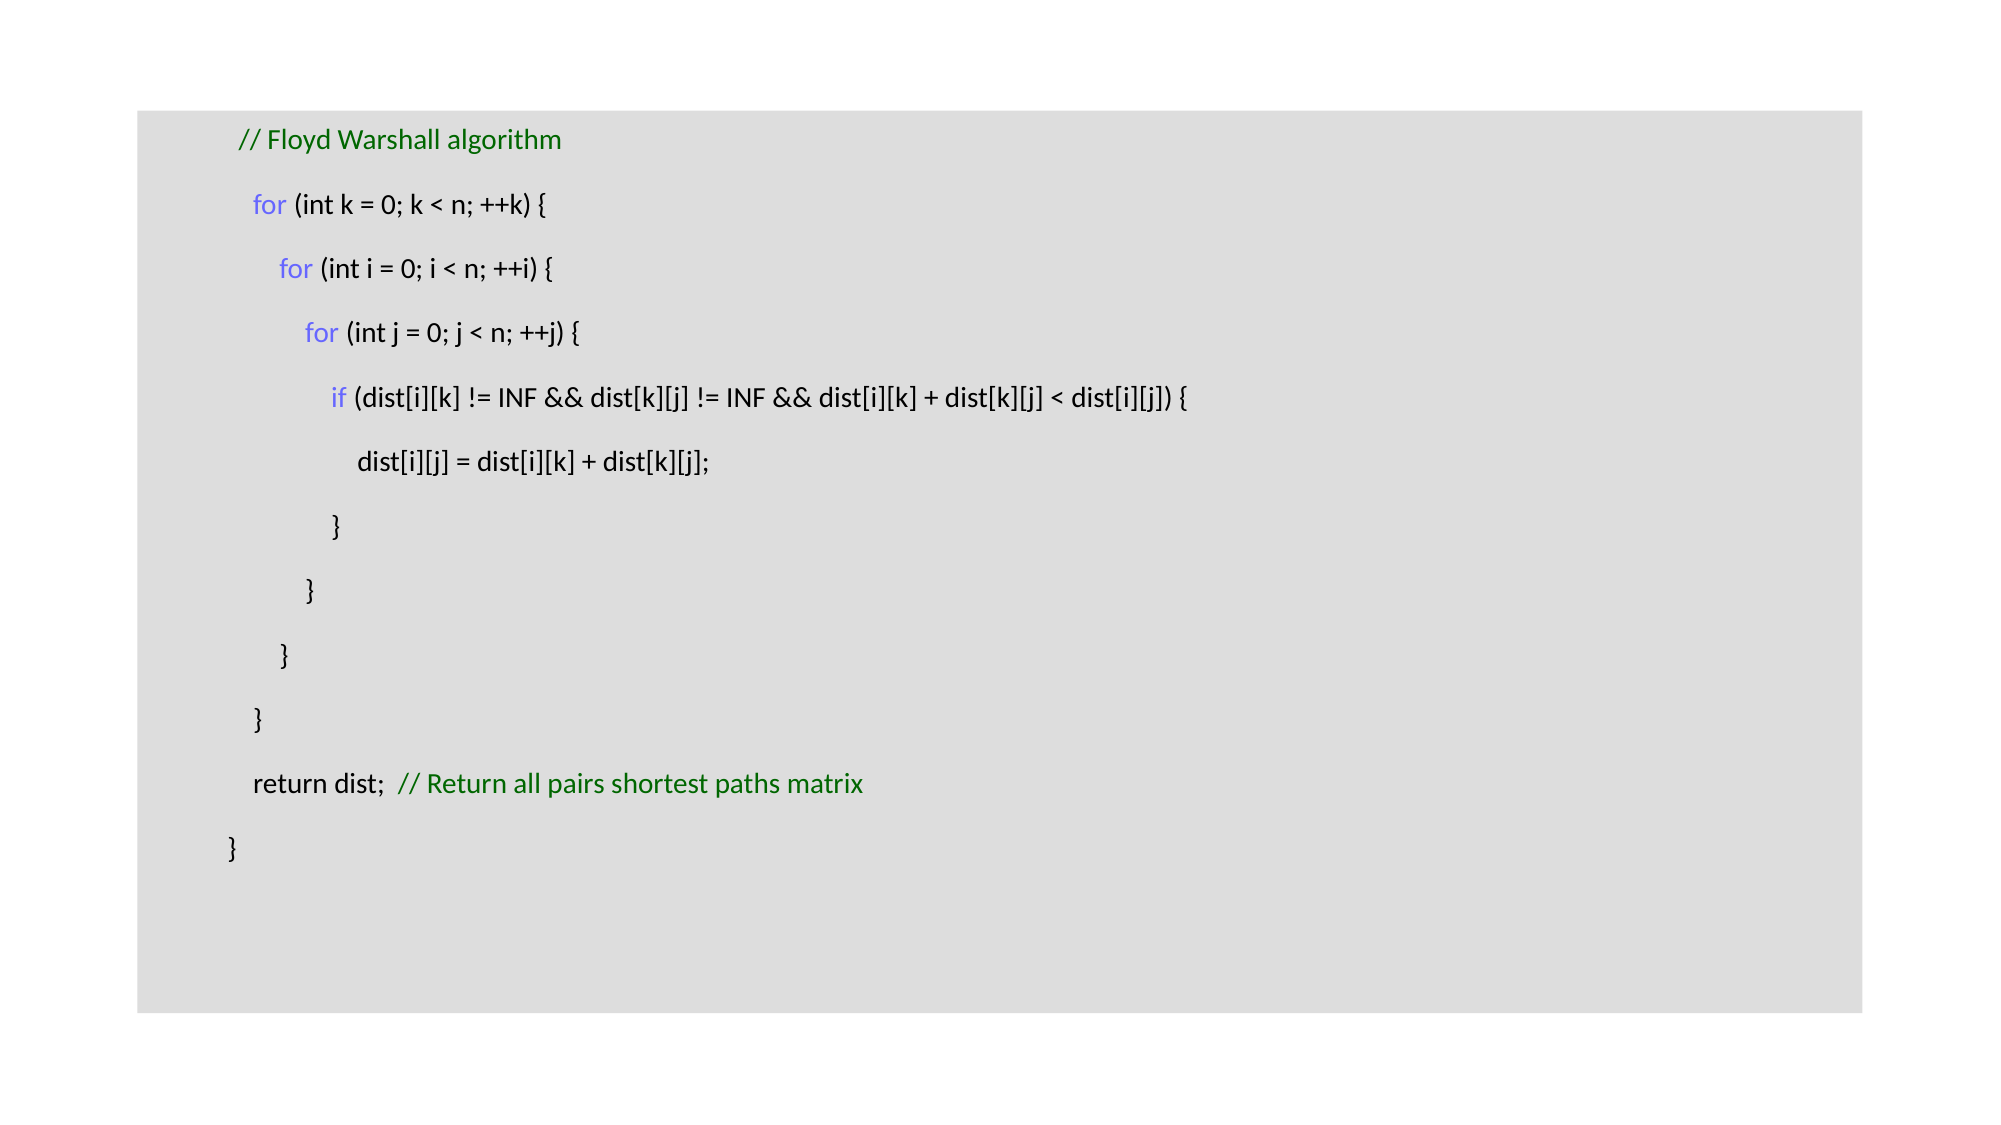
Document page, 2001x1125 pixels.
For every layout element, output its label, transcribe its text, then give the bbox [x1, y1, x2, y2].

list // Floyd Warshall algorithm for (int k = 0; k < n; ++k) { for (int i = 0; i < n; ++i) { for (int j = 0; j < n; ++j) { if (dist[i][k] != INF && dist[k][j] != INF && dist[i][k] + dist[k][j] < dist[i][j]) { dist[i][j] = dist[i][k] + dist[k][j]; } } } } return dist; // Return all pairs shortest paths matrix } [137, 110, 1863, 1014]
